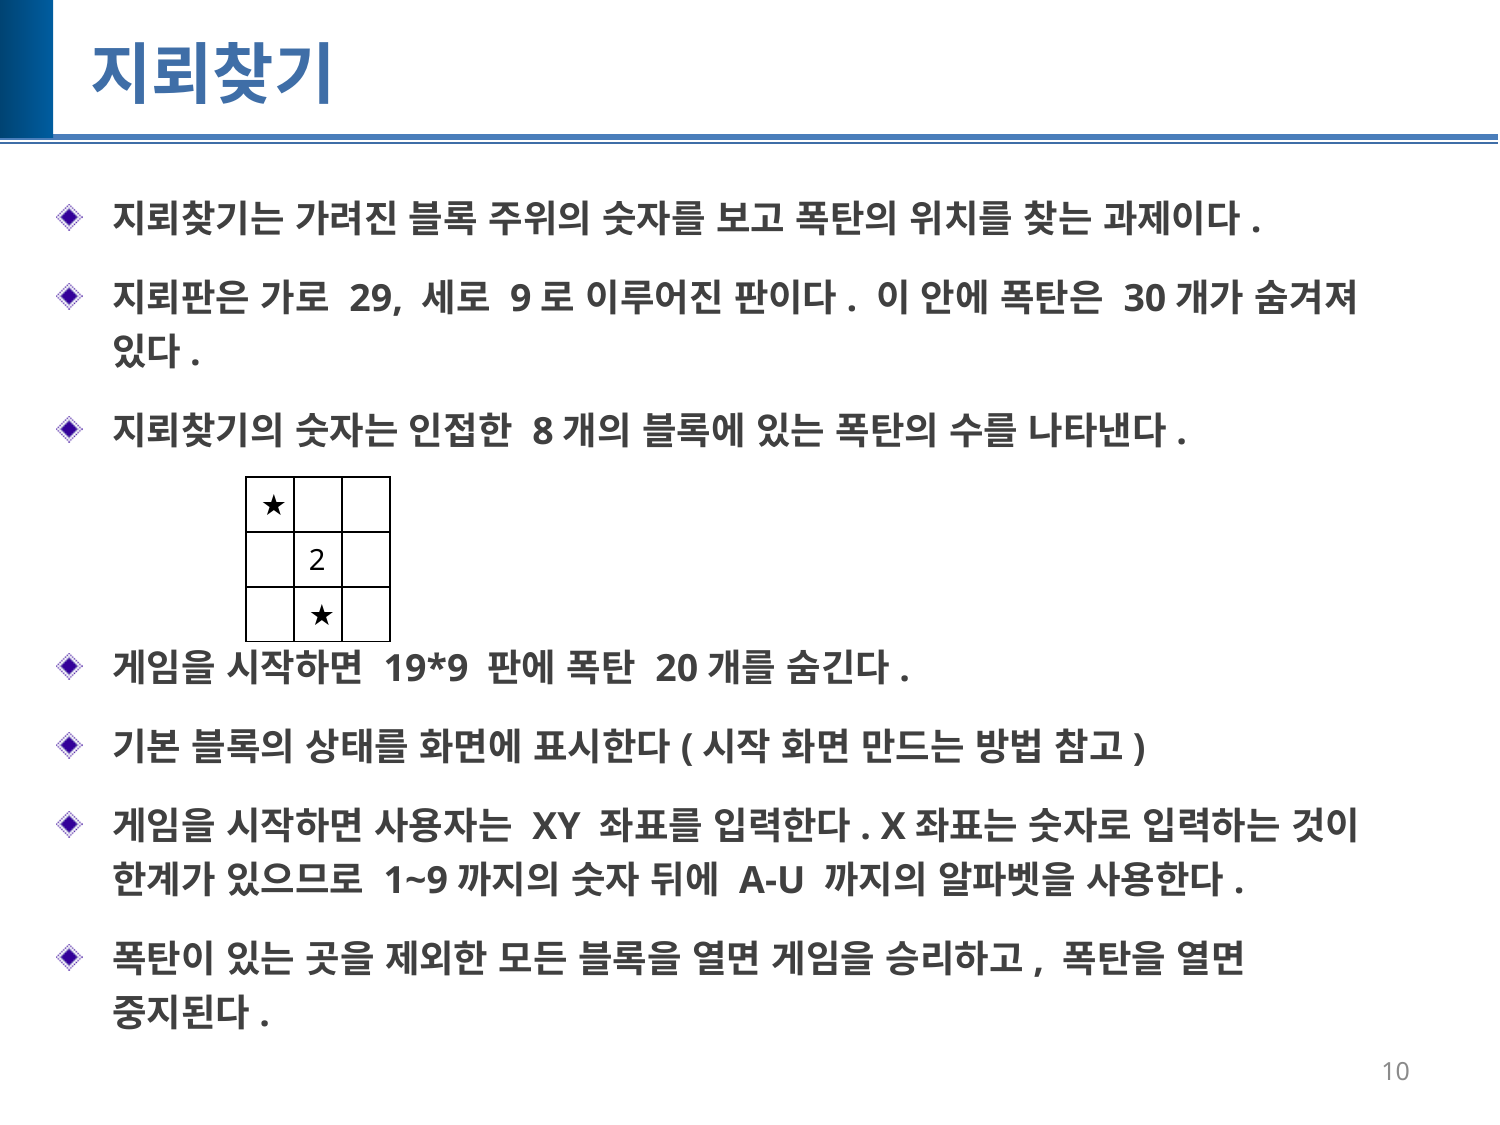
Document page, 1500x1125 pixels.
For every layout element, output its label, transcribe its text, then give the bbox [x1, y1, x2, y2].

table_header ★ [247, 478, 293, 531]
picture [56, 944, 83, 971]
title 지뢰찾기 [75, 32, 1425, 113]
table_cell [247, 533, 293, 586]
table_cell ★ [295, 588, 341, 641]
picture [56, 811, 83, 838]
picture [56, 416, 83, 443]
slide_number 10 [1074, 1042, 1425, 1103]
list 지뢰찾기는 가려진 블록 주위의 숫자를 보고 폭탄의 위치를 찾는 과제이다. 지뢰판은 가로 29, 세로 9로 이루어진 판이다. 이 안에 폭탄은 30개가 숨겨져 있다. 지뢰찾기의 숫자는 인접한 8개의 블록에 있는 폭탄의 수를 나타낸다. 게임을 시작하면 19*9 판에 폭탄 20개를 숨긴다. 기본 블록의 상태를 화면에 표시한다(시작 화면 만드는 방법 참고) 게임을 시작하면 사용자는 XY 좌표를 입력한다. X좌표는 숫자로 입력하는 것이 한계가 있으므로 1~9까지의 숫자 뒤에 A-U 까지의 알파벳을 사용한다. 폭탄이 있는 곳을 제외한 모든 블록을 열면 게임을 승리하고, 폭탄을 열면 중지된다. [41, 178, 1391, 995]
table_cell [247, 588, 293, 641]
table_header [343, 478, 389, 531]
table_cell 2 [295, 533, 341, 586]
table_cell [343, 533, 389, 586]
table_header [295, 478, 341, 531]
picture [56, 204, 83, 231]
picture [56, 732, 83, 759]
picture [56, 653, 83, 680]
table_cell [343, 588, 389, 641]
picture [56, 283, 83, 310]
